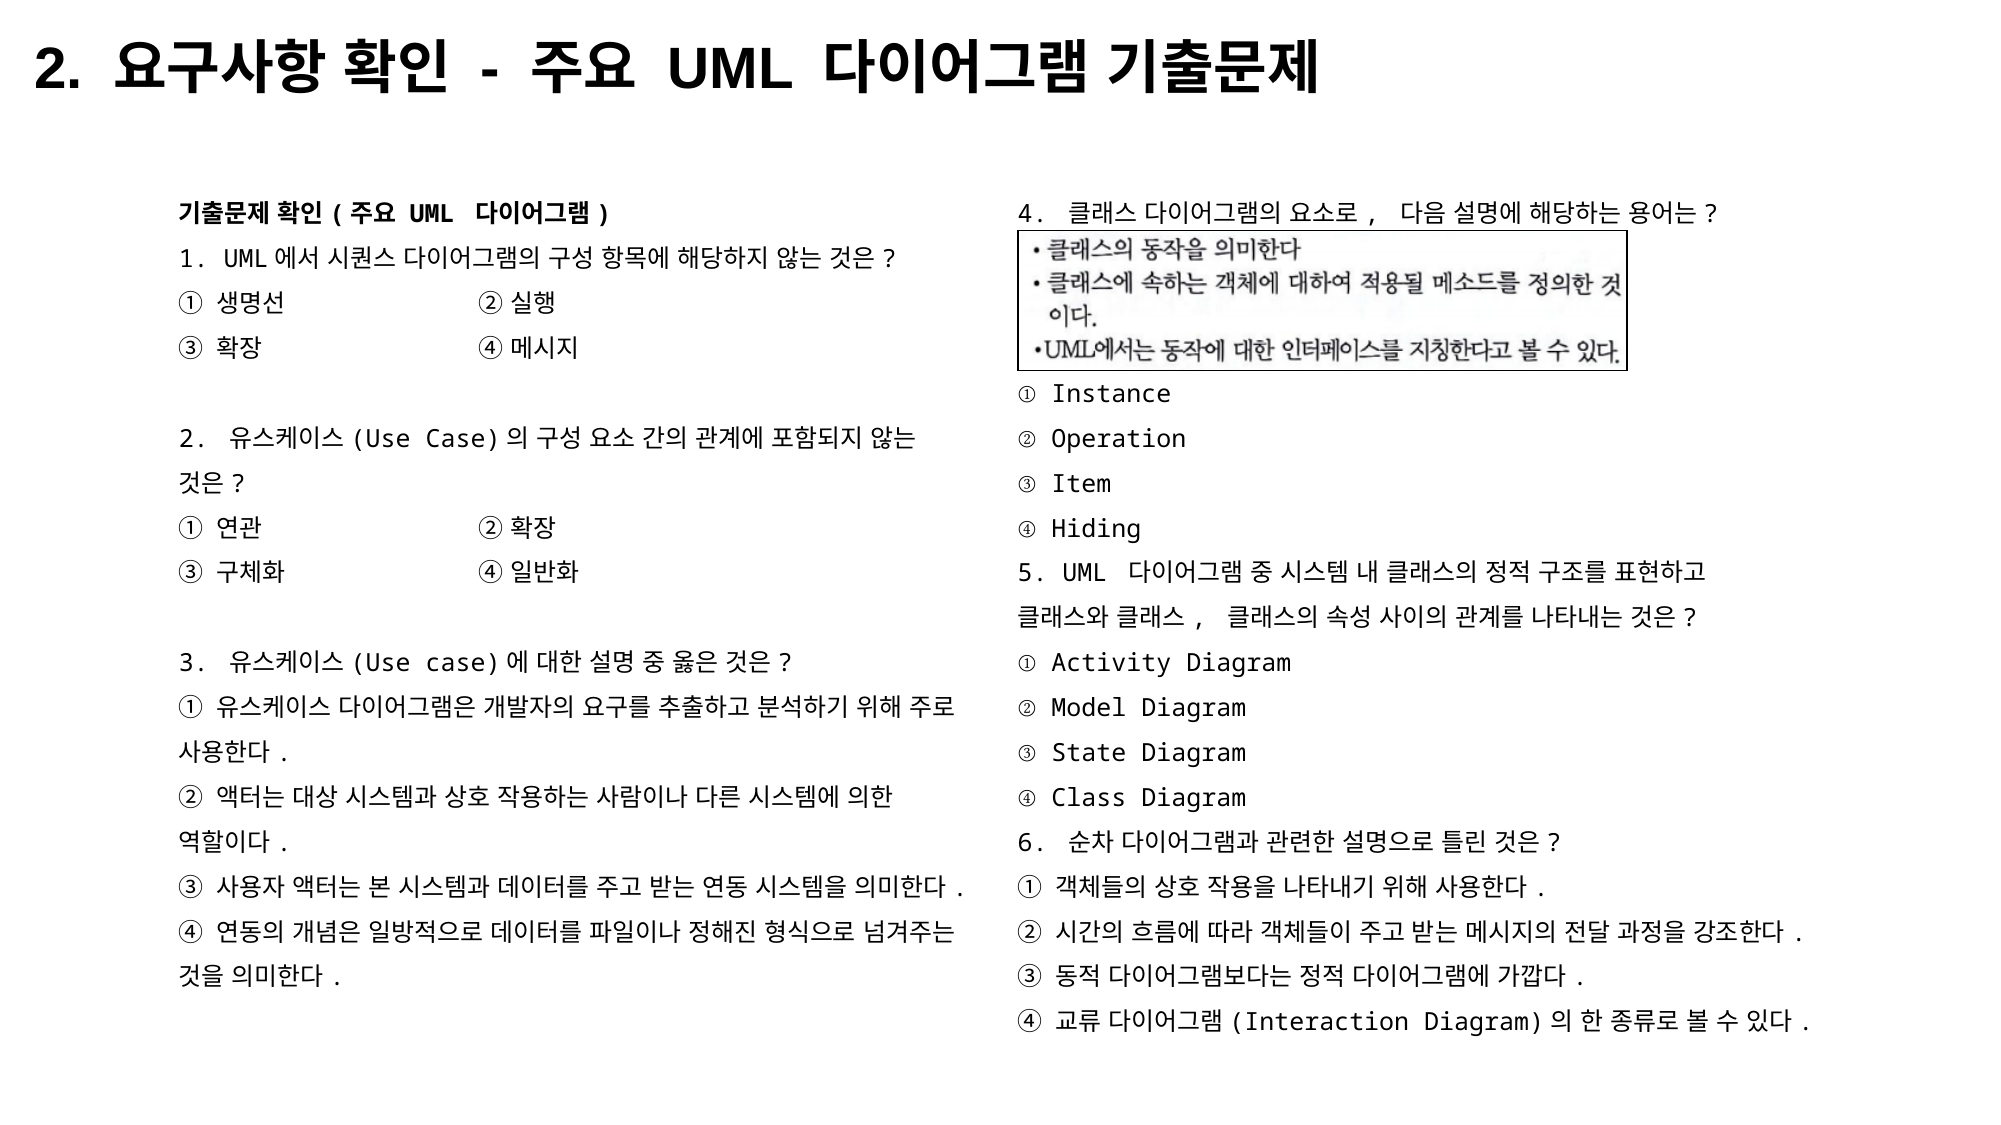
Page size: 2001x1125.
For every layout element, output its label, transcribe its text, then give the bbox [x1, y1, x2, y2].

text_box 기출문제 확인(주요 UML 다이어그램) 1. UML에서 시퀀스 다이어그램의 구성 항목에 해당하지 않는 것은? ① 생명선 ② 실행 ③ 확장 ④ 메시지 2. 유스케이스(Use Case)의 구성 요소 간의 관계에 포함되지 않는 것은? ① 연관 ② 확장 ③ 구체화 ④ 일반화 3. 유스케이스(Use case)에 대한 설명 중 옳은 것은? ① 유스케이스 다이어그램은 개발자의 요구를 추출하고 분석하기 위해 주로 사용한다. ② 액터는 대상 시스템과 상호 작용하는 사람이나 다른 시스템에 의한 역할이다. ③ 사용자 액터는 본 시스템과 데이터를 주고 받는 연동 시스템을 의미한다. ④ 연동의 개념은 일방적으로 데이터를 파일이나 정해진 형식으로 넘겨주는 것을 의미한다. [163, 175, 1000, 999]
picture [1018, 231, 1627, 370]
text_box 4. 클래스 다이어그램의 요소로, 다음 설명에 해당하는 용어는? ① Instance ② Operation ③ Item ④ Hiding 5. UML 다이어그램 중 시스템 내 클래스의 정적 구조를 표현하고 클래스와 클래스, 클래스의 속성 사이의 관계를 나타내는 것은? ① Activity Diagram ② Model Diagram ③ State Diagram ④ Class Diagram 6. 순차 다이어그램과 관련한 설명으로 틀린 것은? ① 객체들의 상호 작용을 나타내기 위해 사용한다. ② 시간의 흐름에 따라 객체들이 주고 받는 메시지의 전달 과정을 강조한다. ③ 동적 다이어그램보다는 정적 다이어그램에 가깝다. ④ 교류 다이어그램(Interaction Diagram)의 한 종류로 볼 수 있다. [1002, 175, 1839, 1044]
text_box 2. 요구사항 확인 - 주요 UML 다이어그램 기출문제 [19, 14, 1815, 126]
